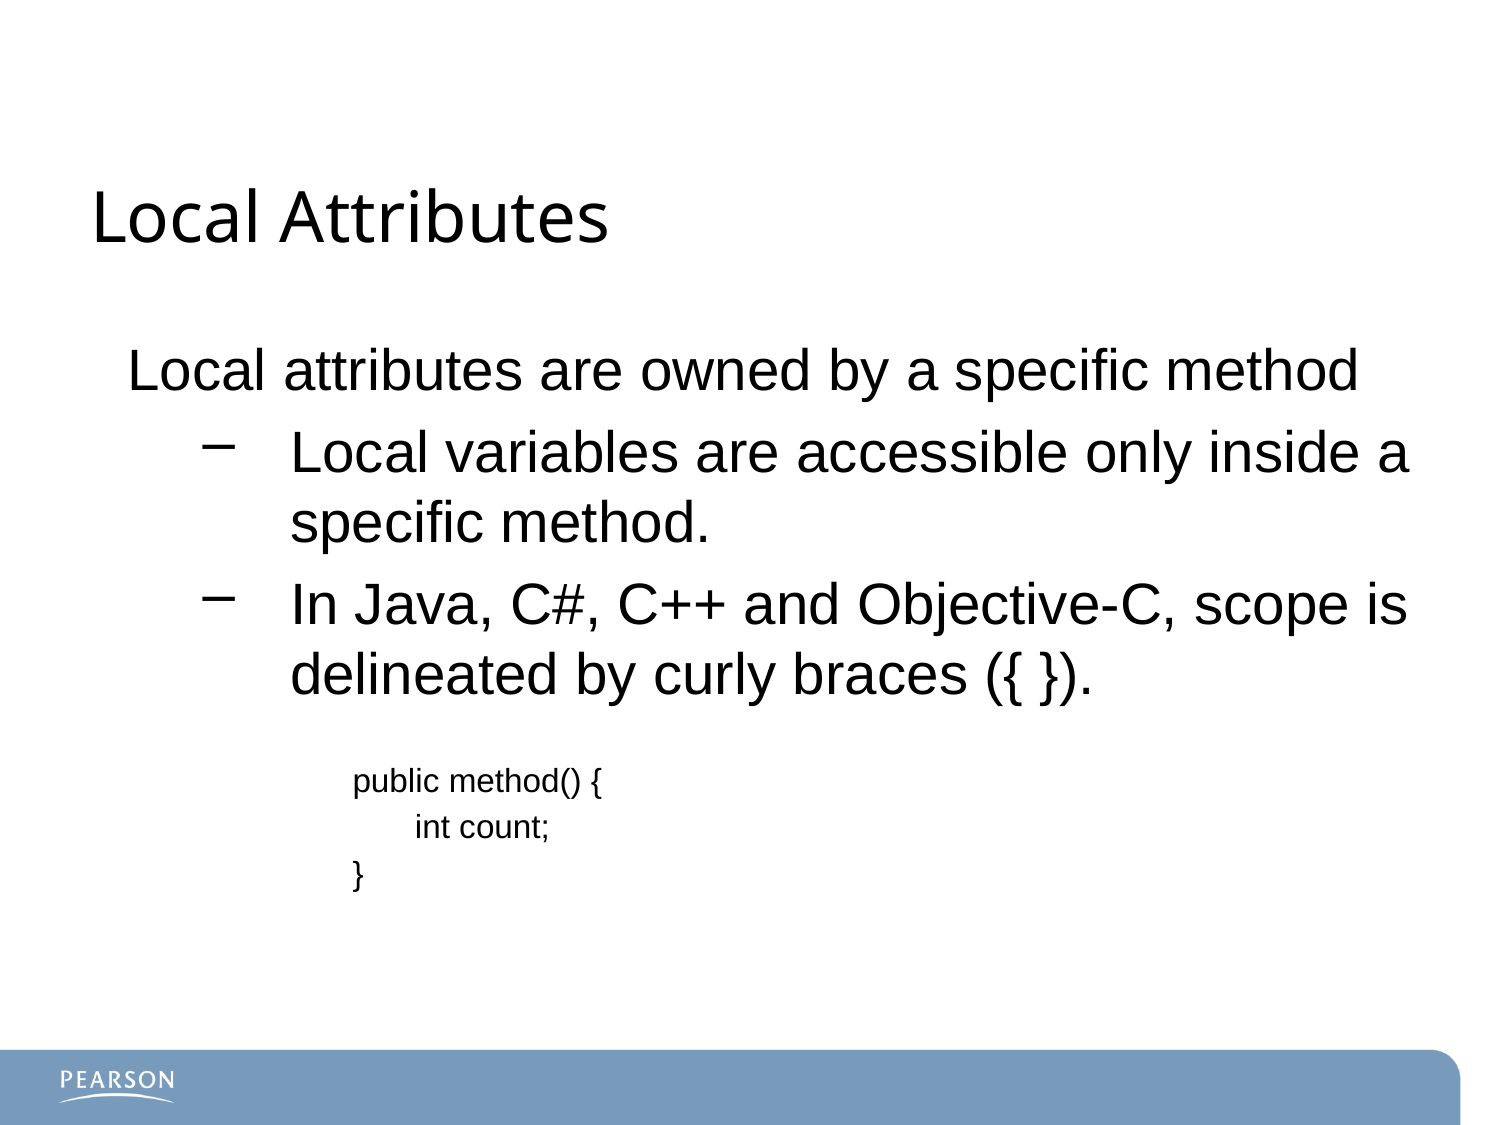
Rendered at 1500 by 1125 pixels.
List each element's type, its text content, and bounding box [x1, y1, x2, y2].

list Local attributes are owned by a specific method Local variables are accessible only inside a specific method. In Java, C#, C++ and Objective-C, scope is delineated by curly braces ({ }). public method() { int count; } [112, 324, 1438, 1013]
title Local Attributes [74, 49, 1426, 313]
picture [0, 1047, 1475, 1125]
